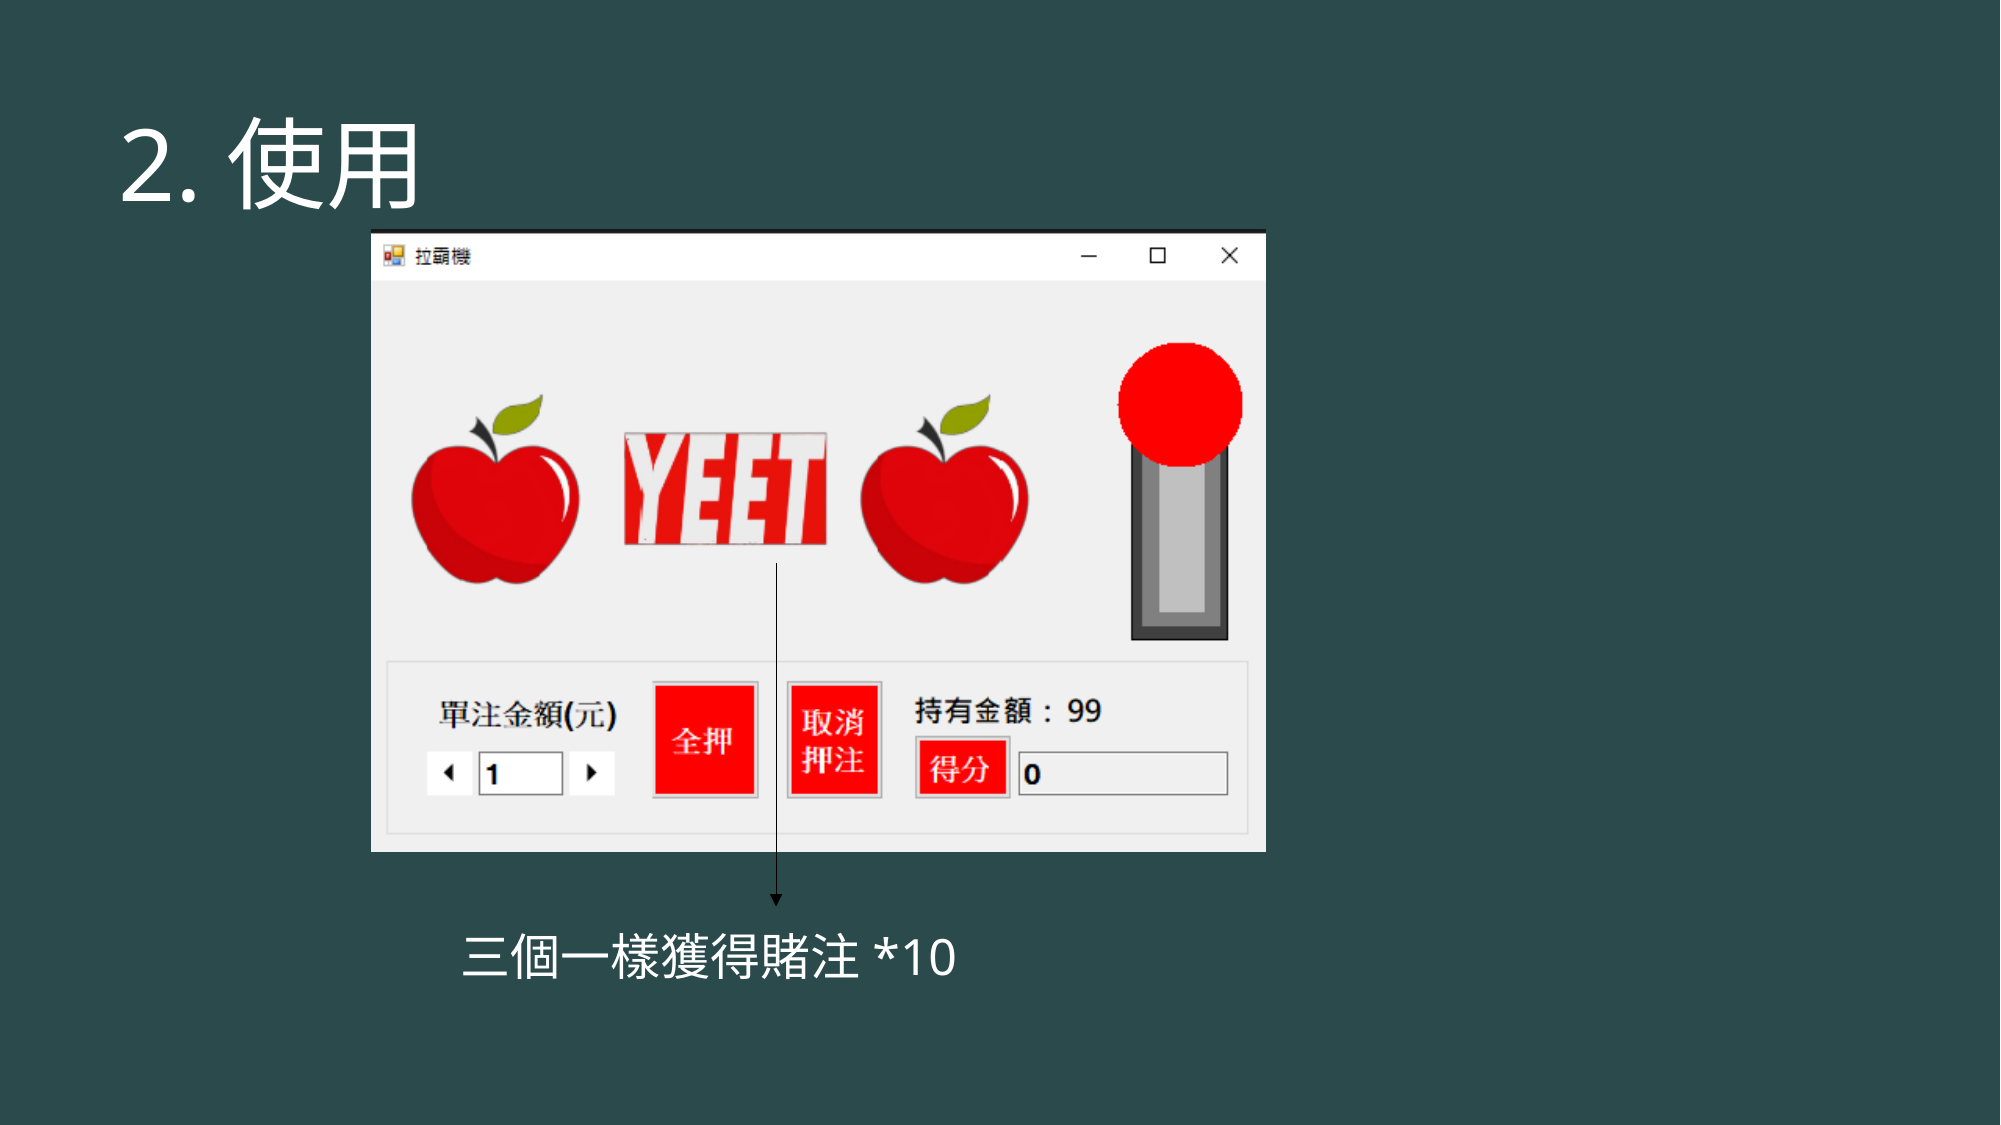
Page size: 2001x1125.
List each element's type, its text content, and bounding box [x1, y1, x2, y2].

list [371, 229, 1266, 852]
text_box 三個一樣獲得賭注*10 [445, 917, 1340, 993]
title 2.使用 [118, 101, 1878, 344]
